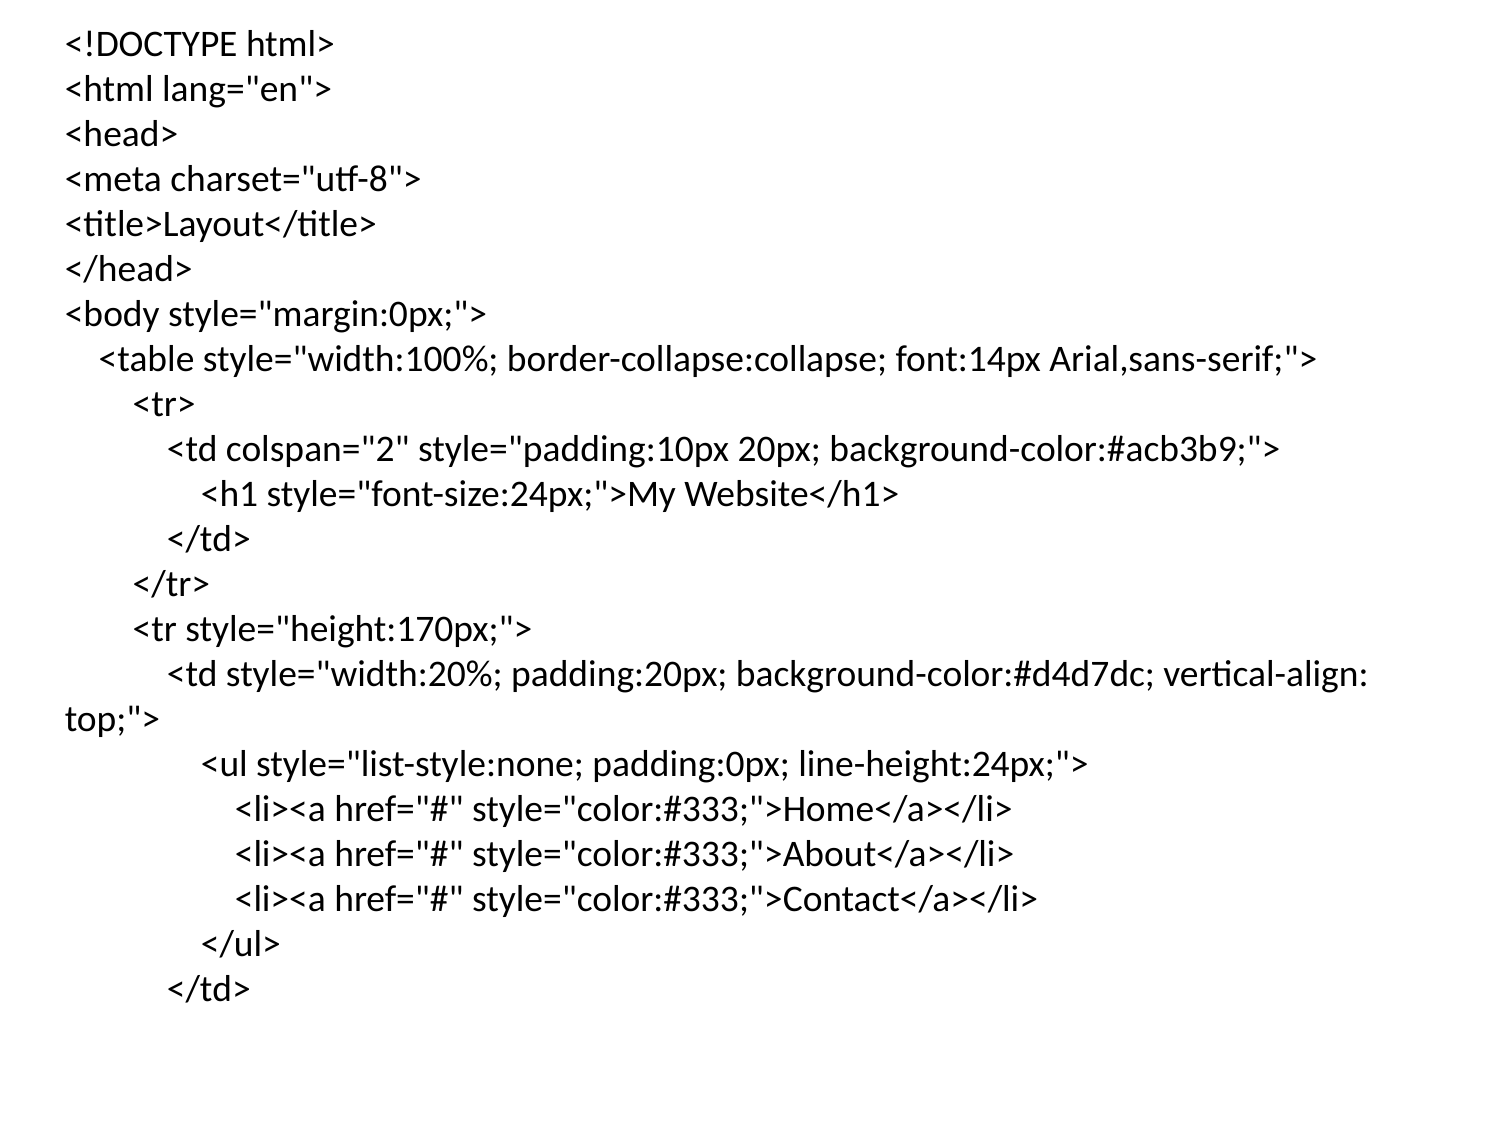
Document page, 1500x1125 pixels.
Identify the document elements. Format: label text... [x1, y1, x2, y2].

text_box <!DOCTYPE html> <html lang="en"> <head> <meta charset="utf-8"> <title>Layout</title> </head> <body style="margin:0px;"> <table style="width:100%; border-collapse:collapse; font:14px Arial,sans-serif;"> <tr> <td colspan="2" style="padding:10px 20px; background-color:#acb3b9;"> <h1 style="font-size:24px;">My Website</h1> </td> </tr> <tr style="height:170px;"> <td style="width:20%; padding:20px; background-color:#d4d7dc; vertical-align: top;"> <ul style="list-style:none; padding:0px; line-height:24px;"> <li><a href="#" style="color:#333;">Home</a></li> <li><a href="#" style="color:#333;">About</a></li> <li><a href="#" style="color:#333;">Contact</a></li> </ul> </td> [50, 11, 1425, 1017]
